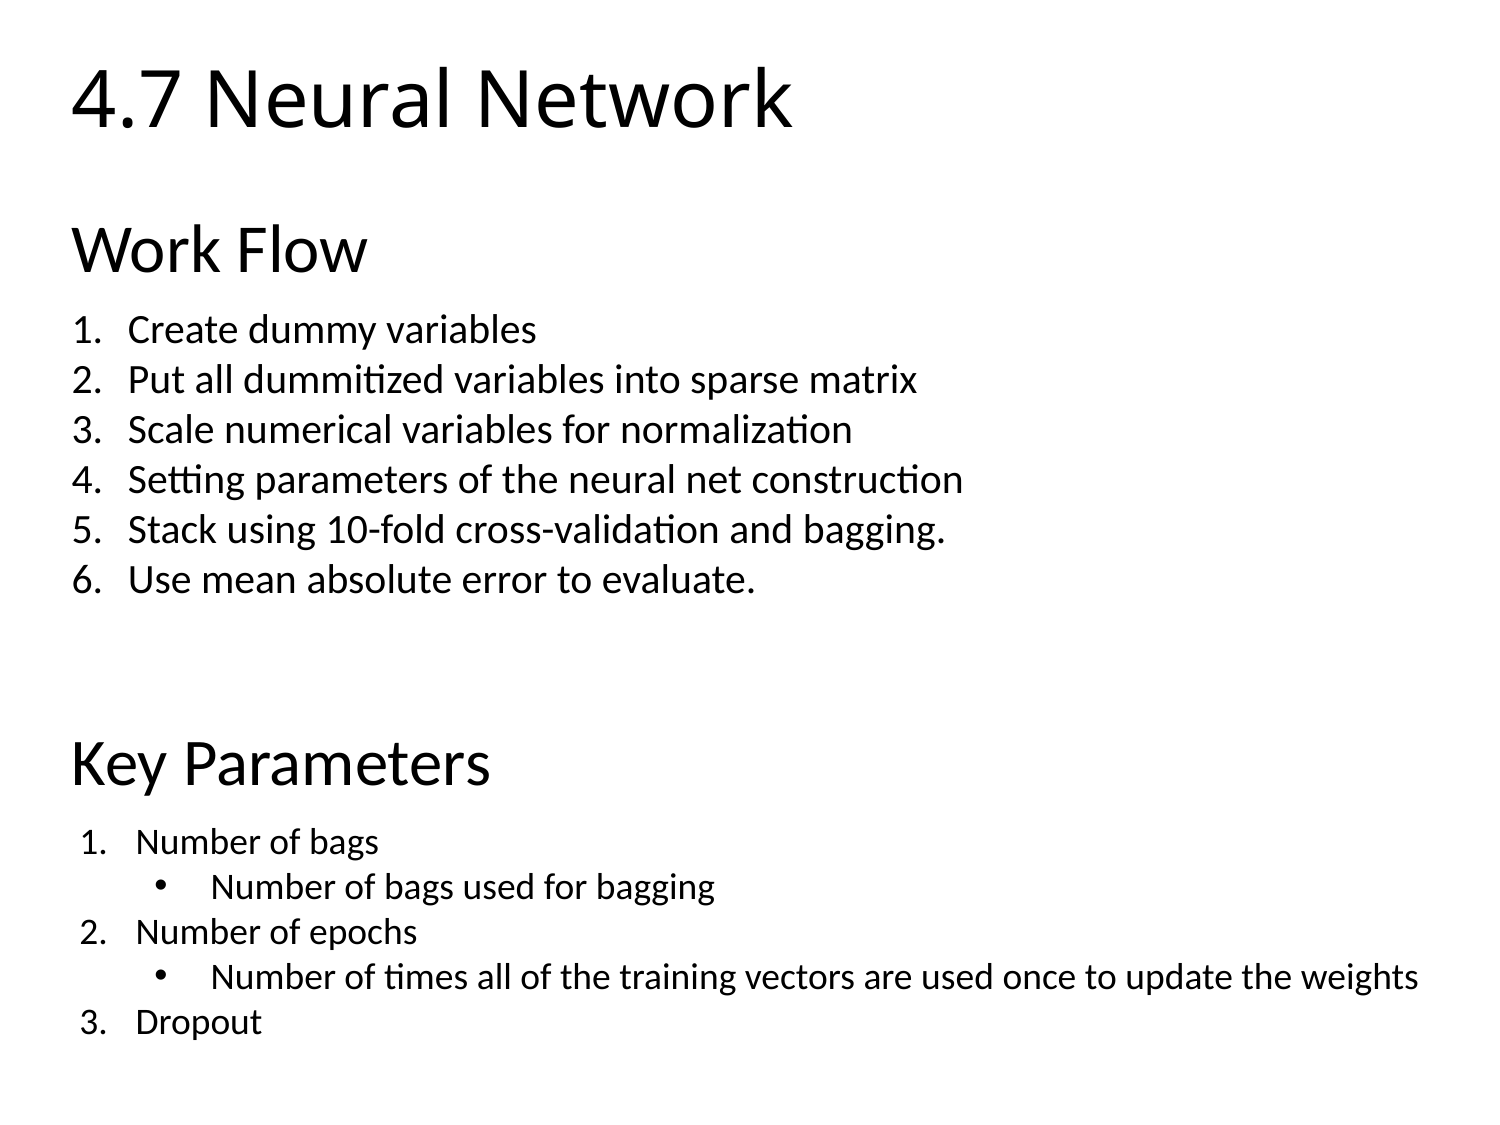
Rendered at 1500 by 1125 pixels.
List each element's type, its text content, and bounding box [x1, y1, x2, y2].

text_box Create dummy variables Put all dummitized variables into sparse matrix Scale numerical variables for normalization Setting parameters of the neural net construction Stack using 10-fold cross-validation and bagging. Use mean absolute error to evaluate. [56, 294, 1401, 610]
text_box Key Parameters [56, 711, 794, 806]
text_box Work Flow [56, 196, 794, 294]
title 4.7 Neural Network [56, 23, 1351, 182]
text_box Number of bags Number of bags used for bagging Number of epochs Number of times all of the training vectors are used once to update the weights Dropout [64, 809, 1436, 1050]
